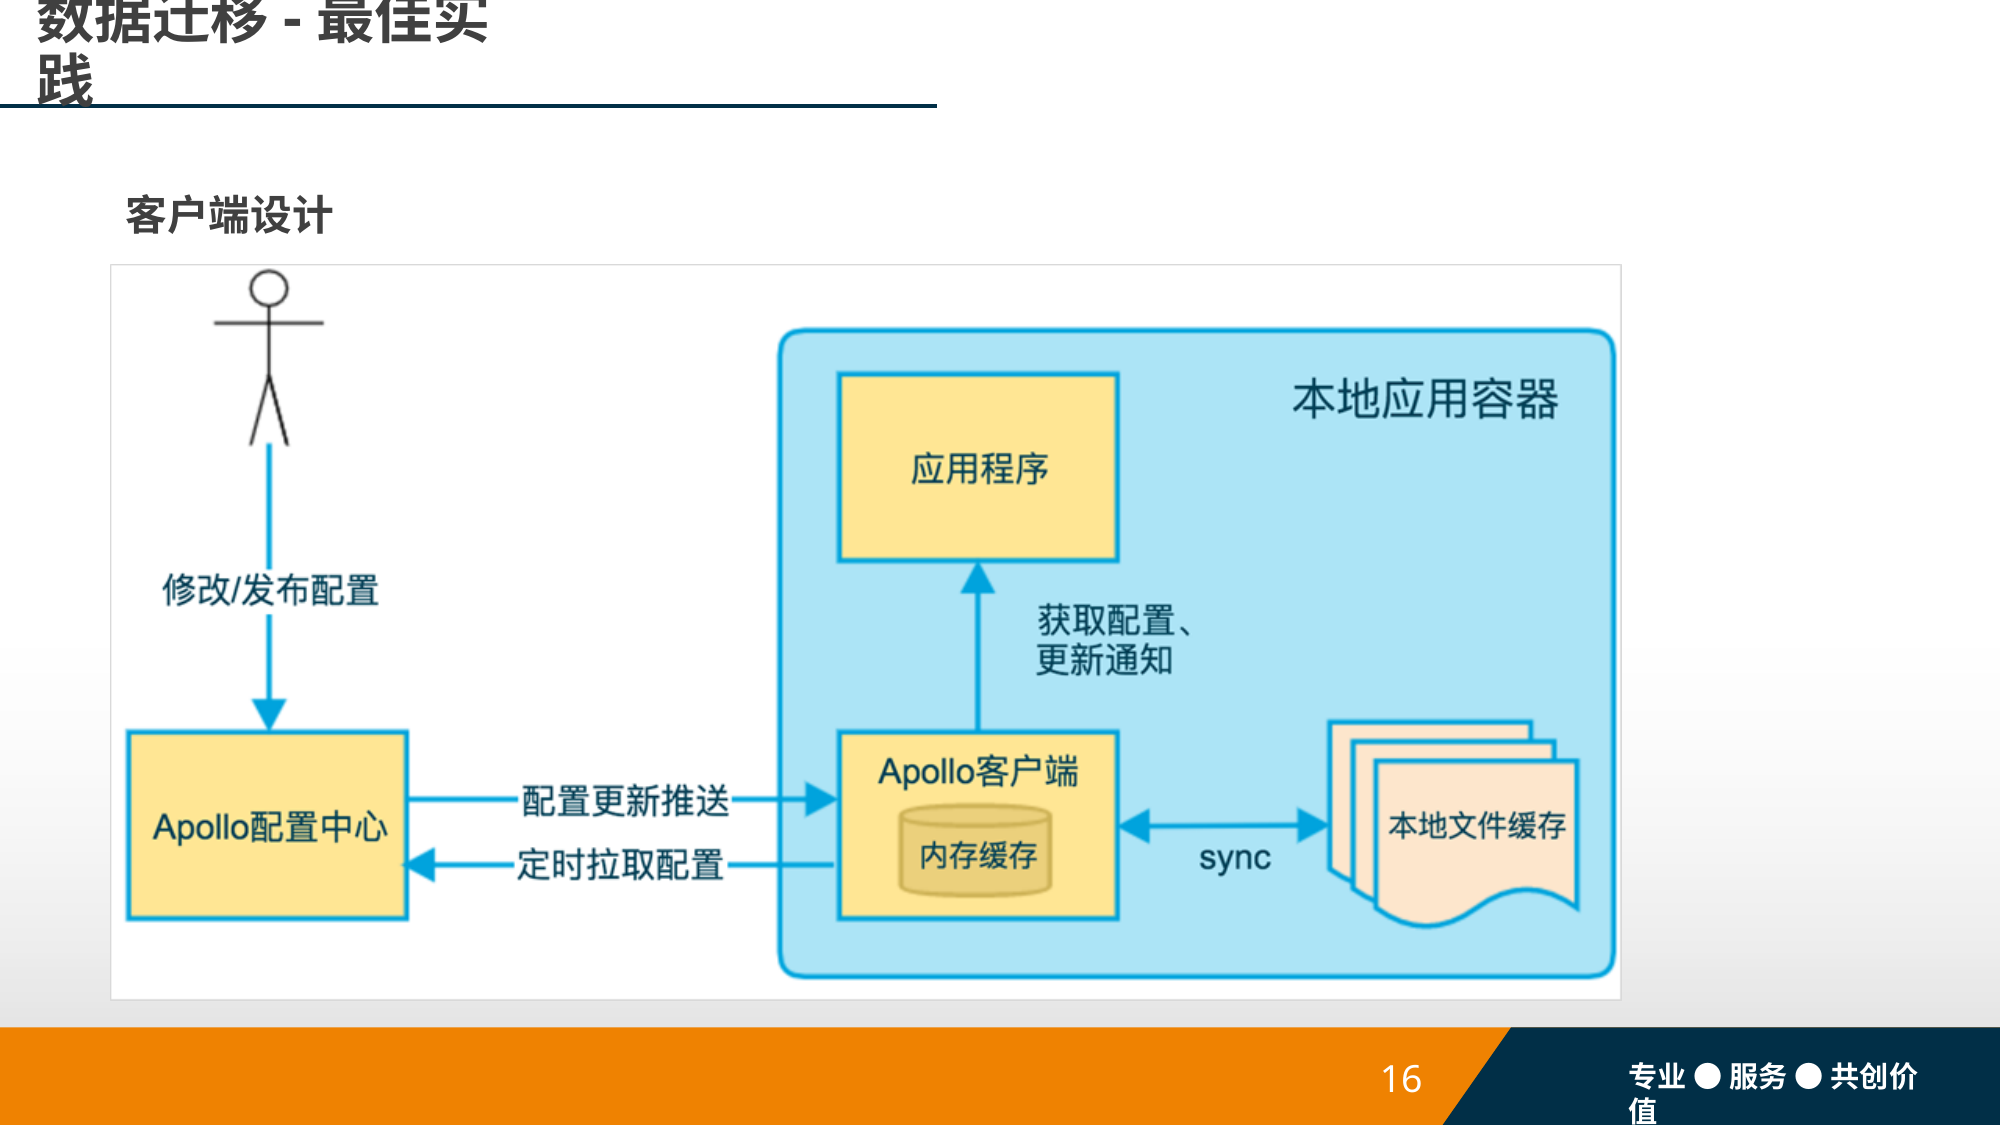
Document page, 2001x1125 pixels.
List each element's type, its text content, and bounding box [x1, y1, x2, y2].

title 数据迁移-最佳实践 [23, 13, 545, 90]
subtitle 客户端设计 [110, 166, 895, 241]
picture [110, 264, 1622, 1001]
